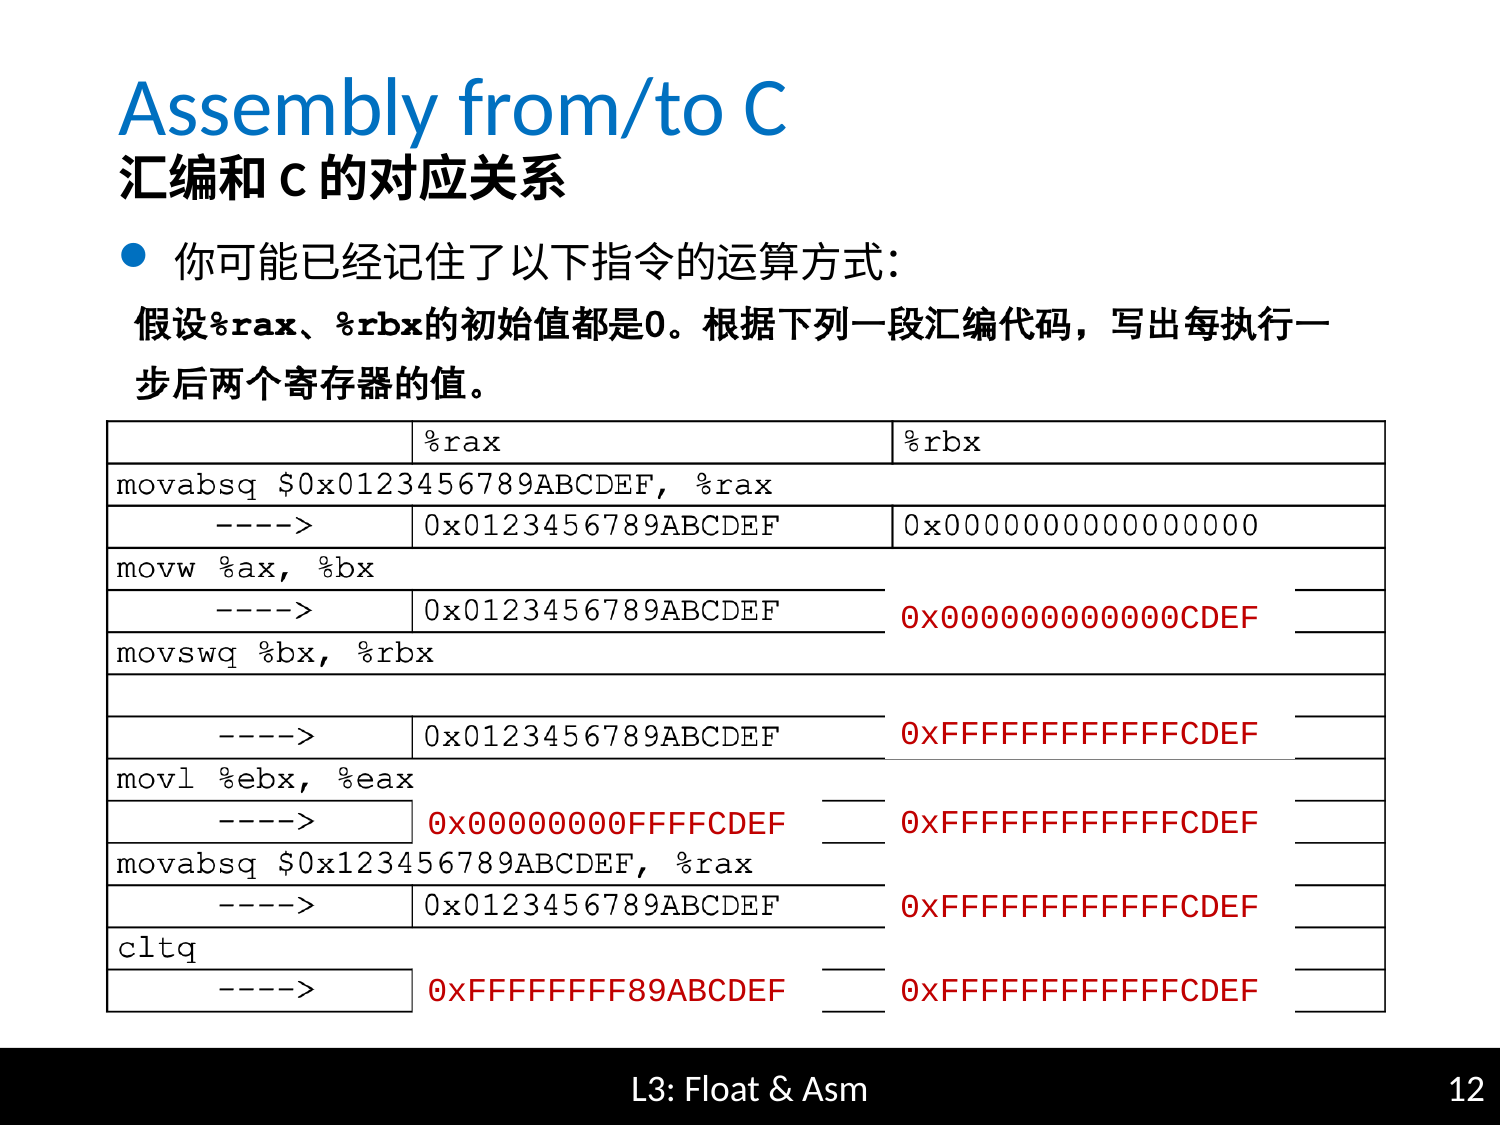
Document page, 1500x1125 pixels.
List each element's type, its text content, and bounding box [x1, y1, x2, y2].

text_box 你可能已经记住了以下指令的运算方式： [103, 228, 1426, 294]
picture [83, 289, 1407, 1020]
text_box Assembly from/to C 汇编和C的对应关系 [103, 0, 1397, 215]
text_box L3: Float & Asm [0, 1047, 1500, 1125]
slide_number 12 [1162, 1056, 1500, 1117]
